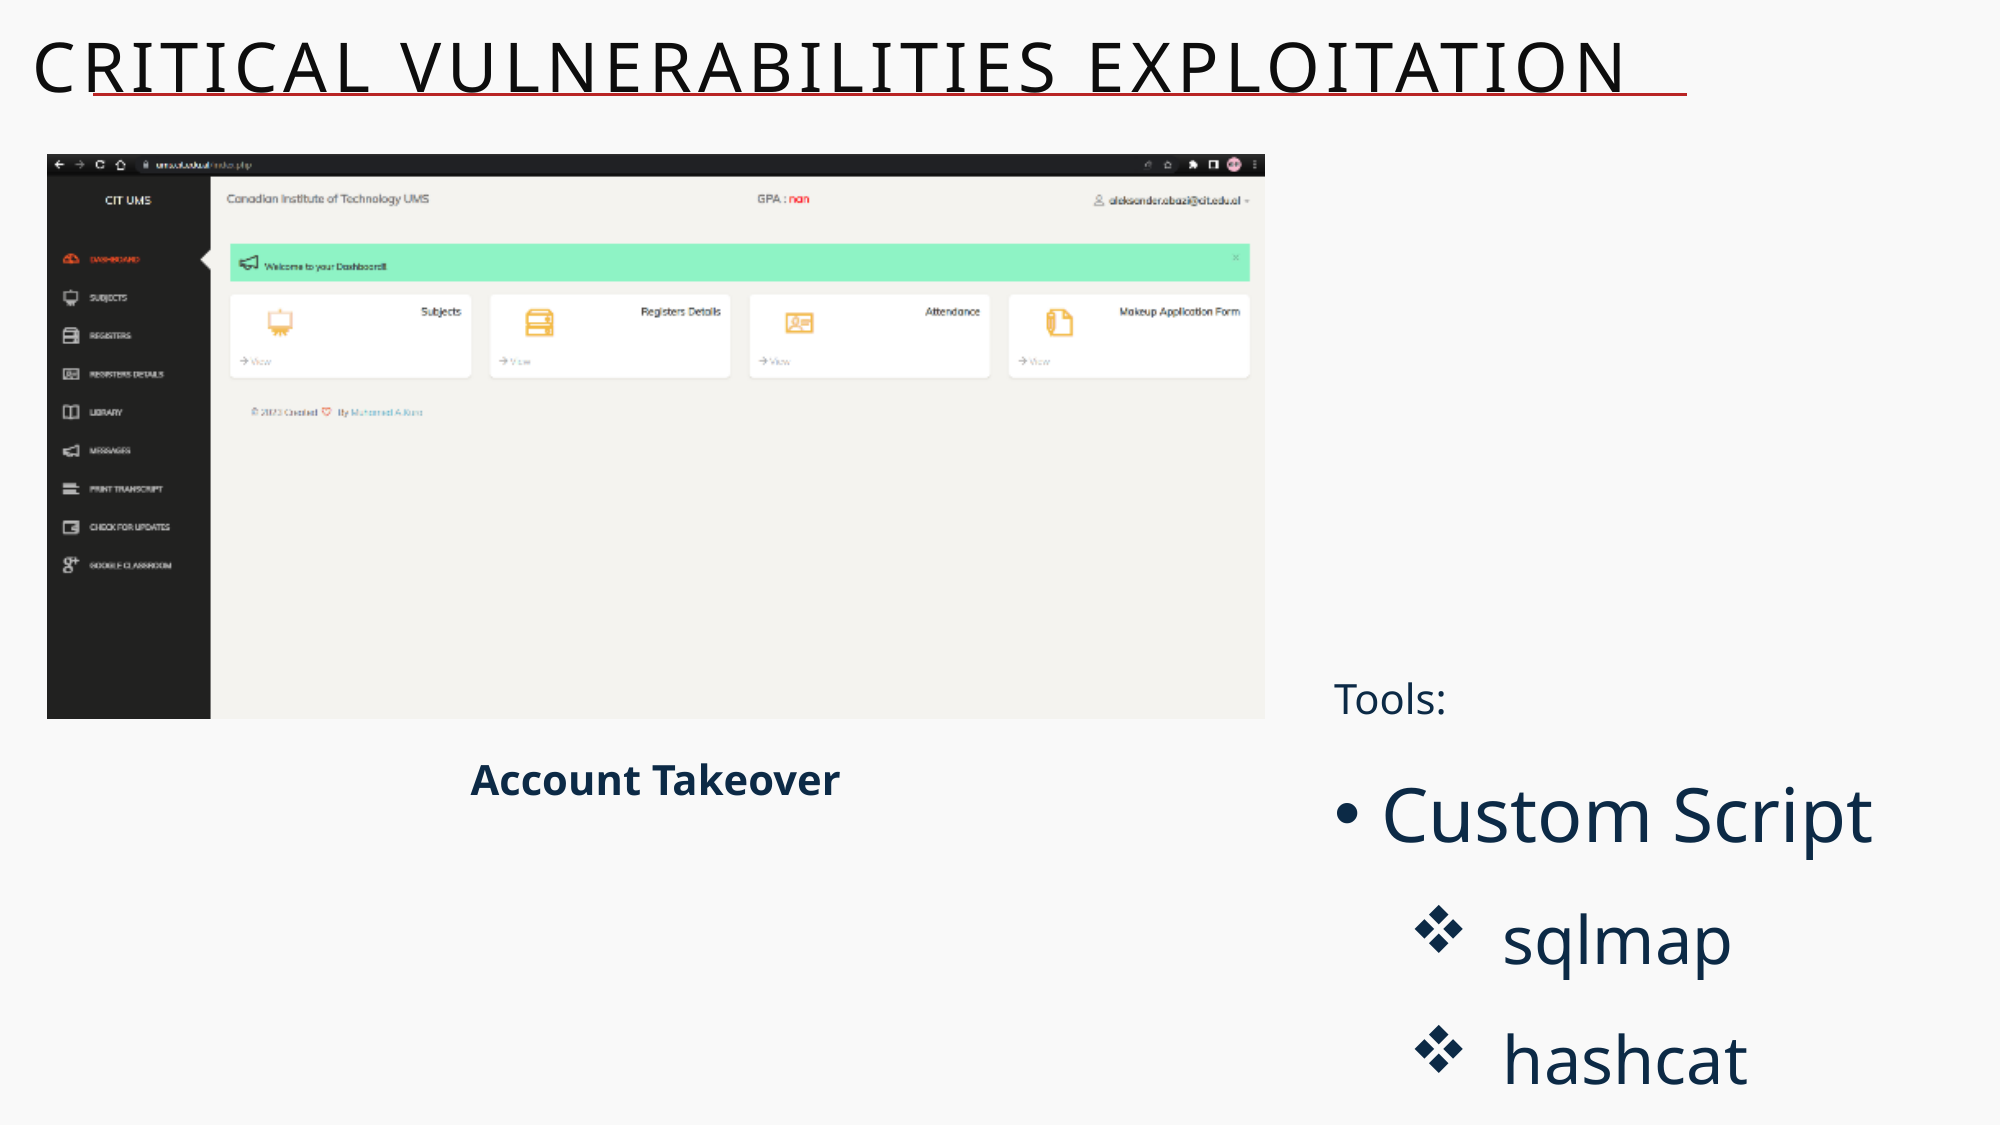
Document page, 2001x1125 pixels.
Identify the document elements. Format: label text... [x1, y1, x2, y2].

text_box Critical vulnerabilities exploitation [17, 15, 1708, 155]
text_box Tools: Custom Script sqlmap hashcat [1319, 665, 1964, 1106]
text_box Account Takeover [47, 746, 1265, 811]
picture [47, 154, 1265, 719]
